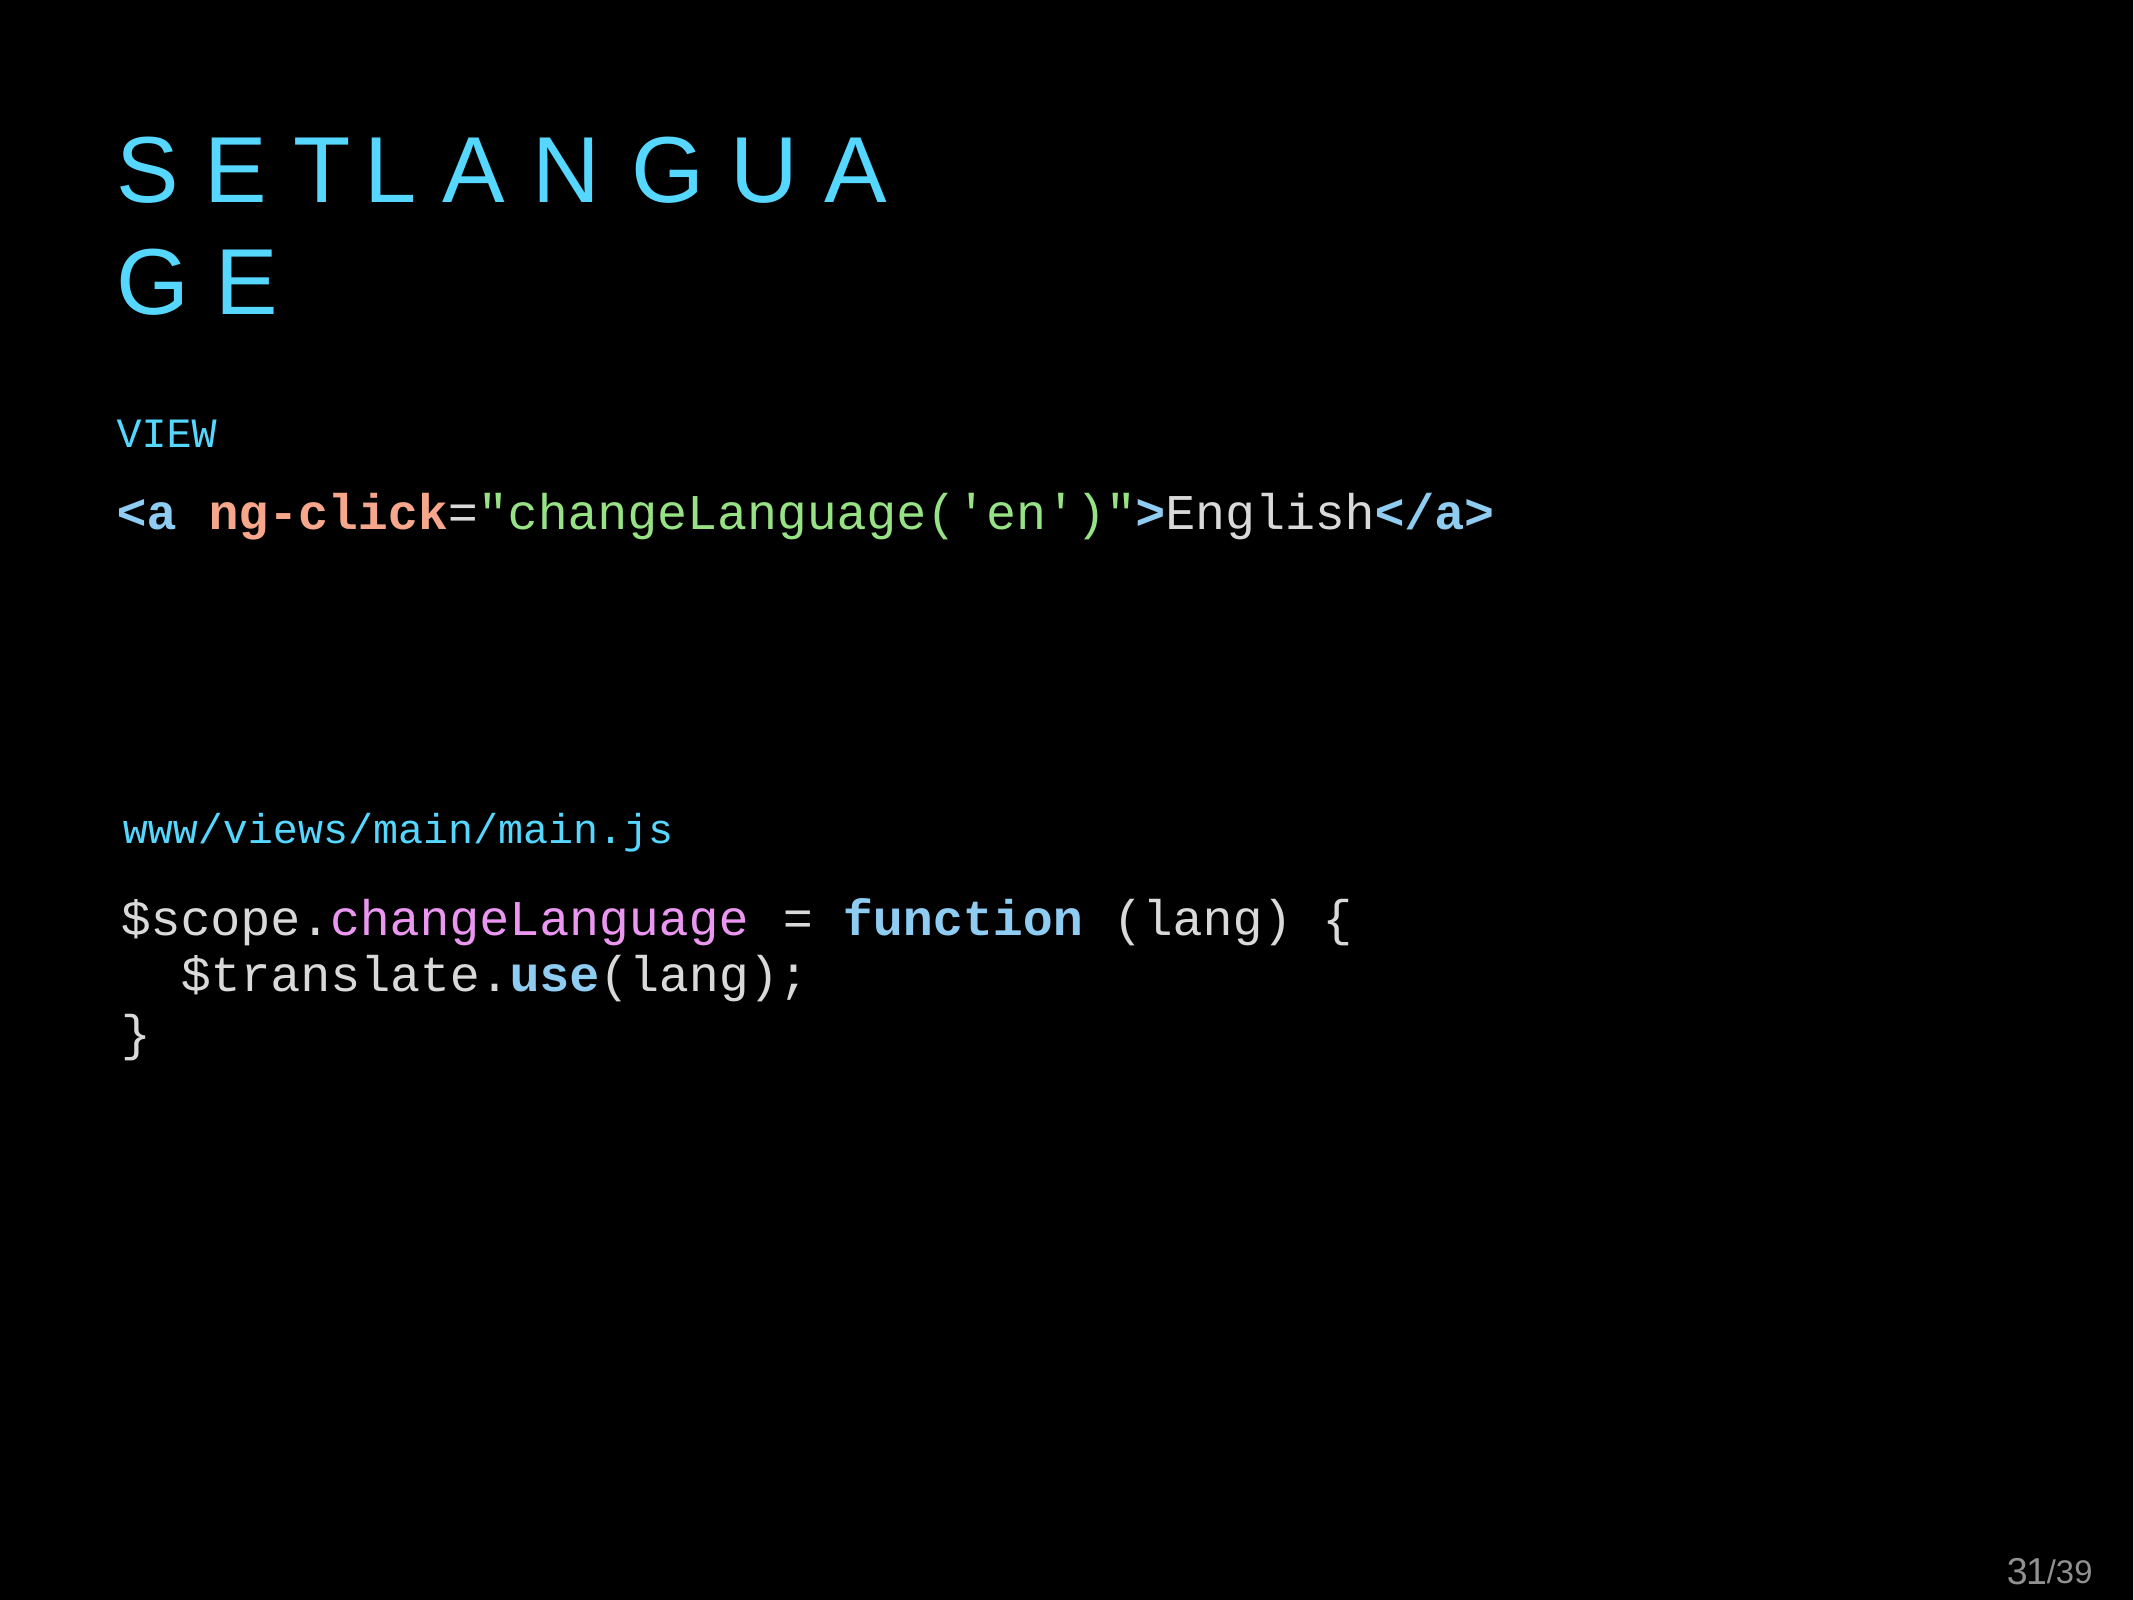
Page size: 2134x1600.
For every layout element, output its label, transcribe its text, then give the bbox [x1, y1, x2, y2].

text_box VIEW <a ng-click="changeLanguage('en')">English</a> [114, 385, 1499, 540]
slide_number 22/39 [2002, 1524, 2101, 1600]
title S E T L A N G U A G E [114, 106, 984, 376]
text_box www/views/main/main.js $scope.changeLanguage = function (lang) { $translate.use(lang); } [118, 800, 1354, 1060]
